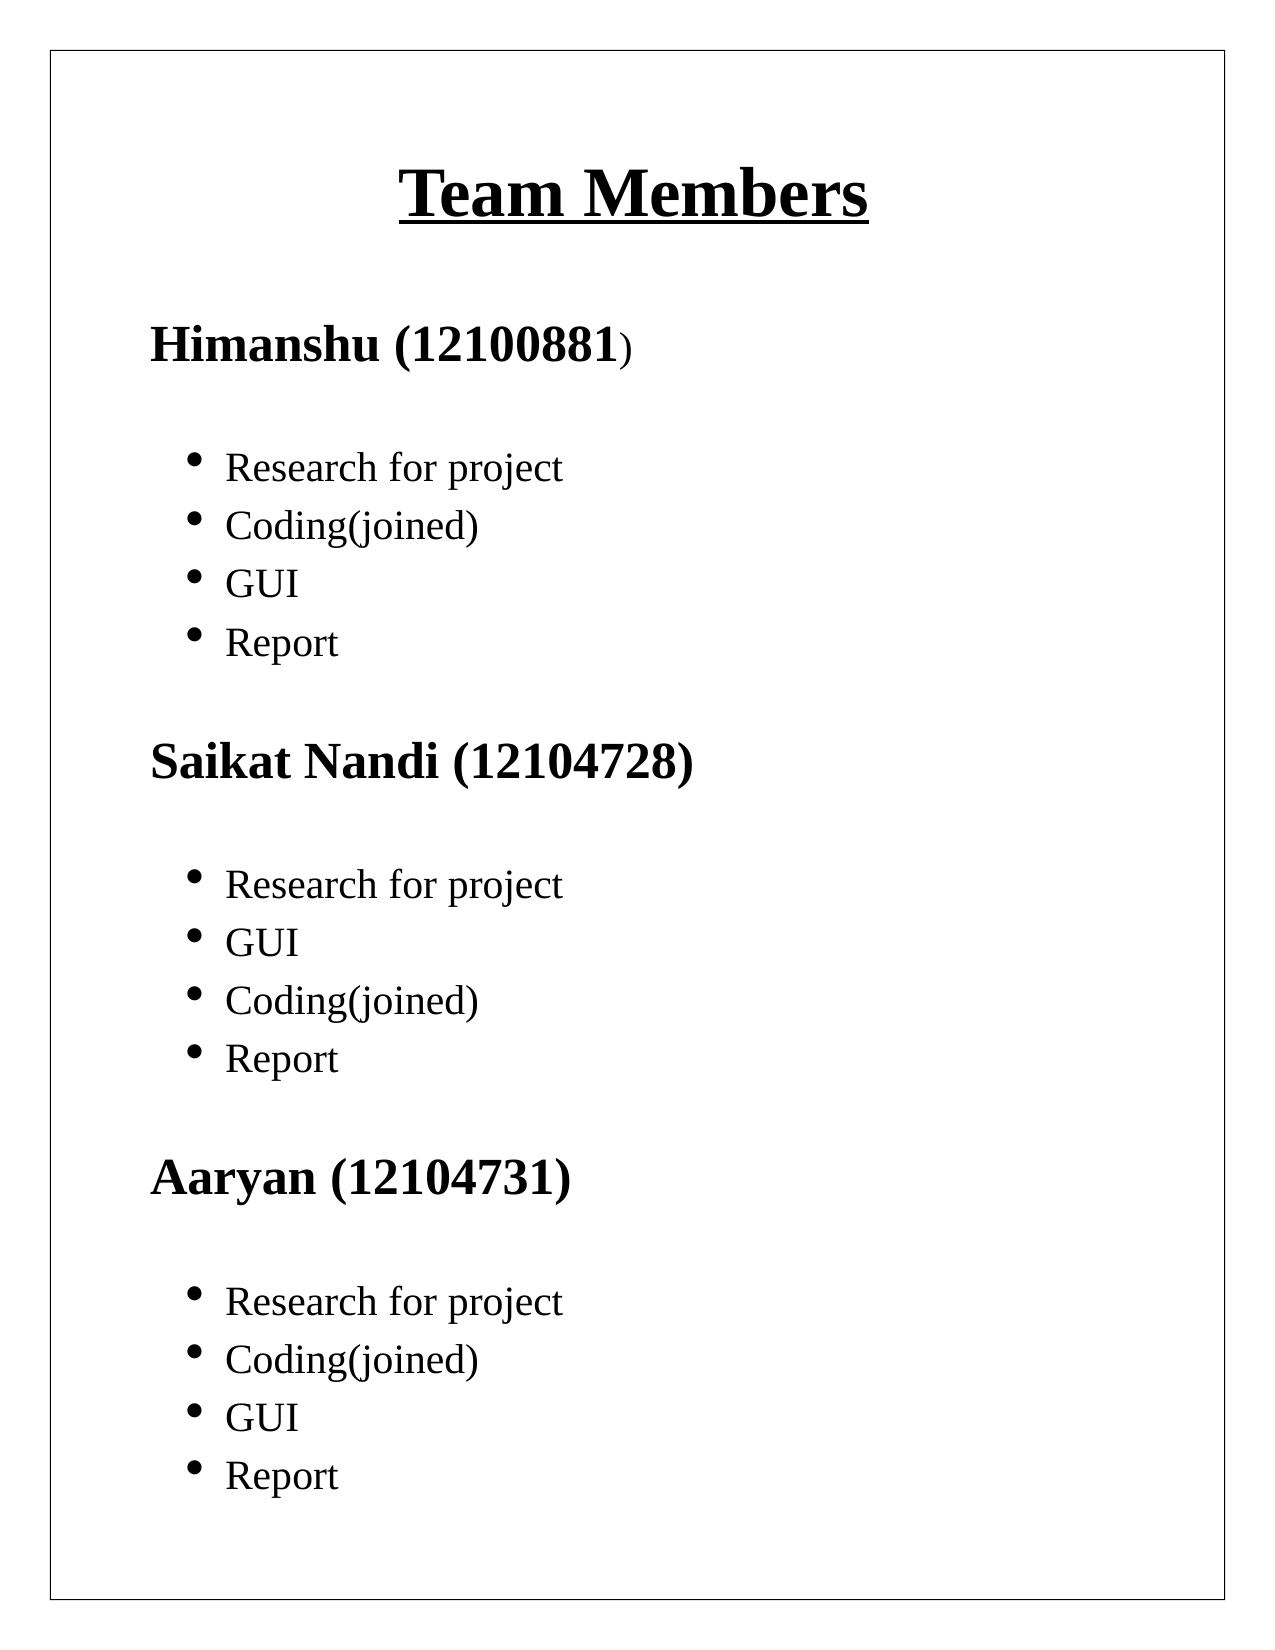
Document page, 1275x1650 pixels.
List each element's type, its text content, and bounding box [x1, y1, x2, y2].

title Team Members [396, 143, 879, 421]
text_box Himanshu (12100881) Research for project Coding(joined) GUI Report Saikat Nandi (12104728) Research for project GUI Coding(joined) Report Aaryan (12104731) Research for project Coding(joined) GUI Report [147, 307, 768, 1498]
